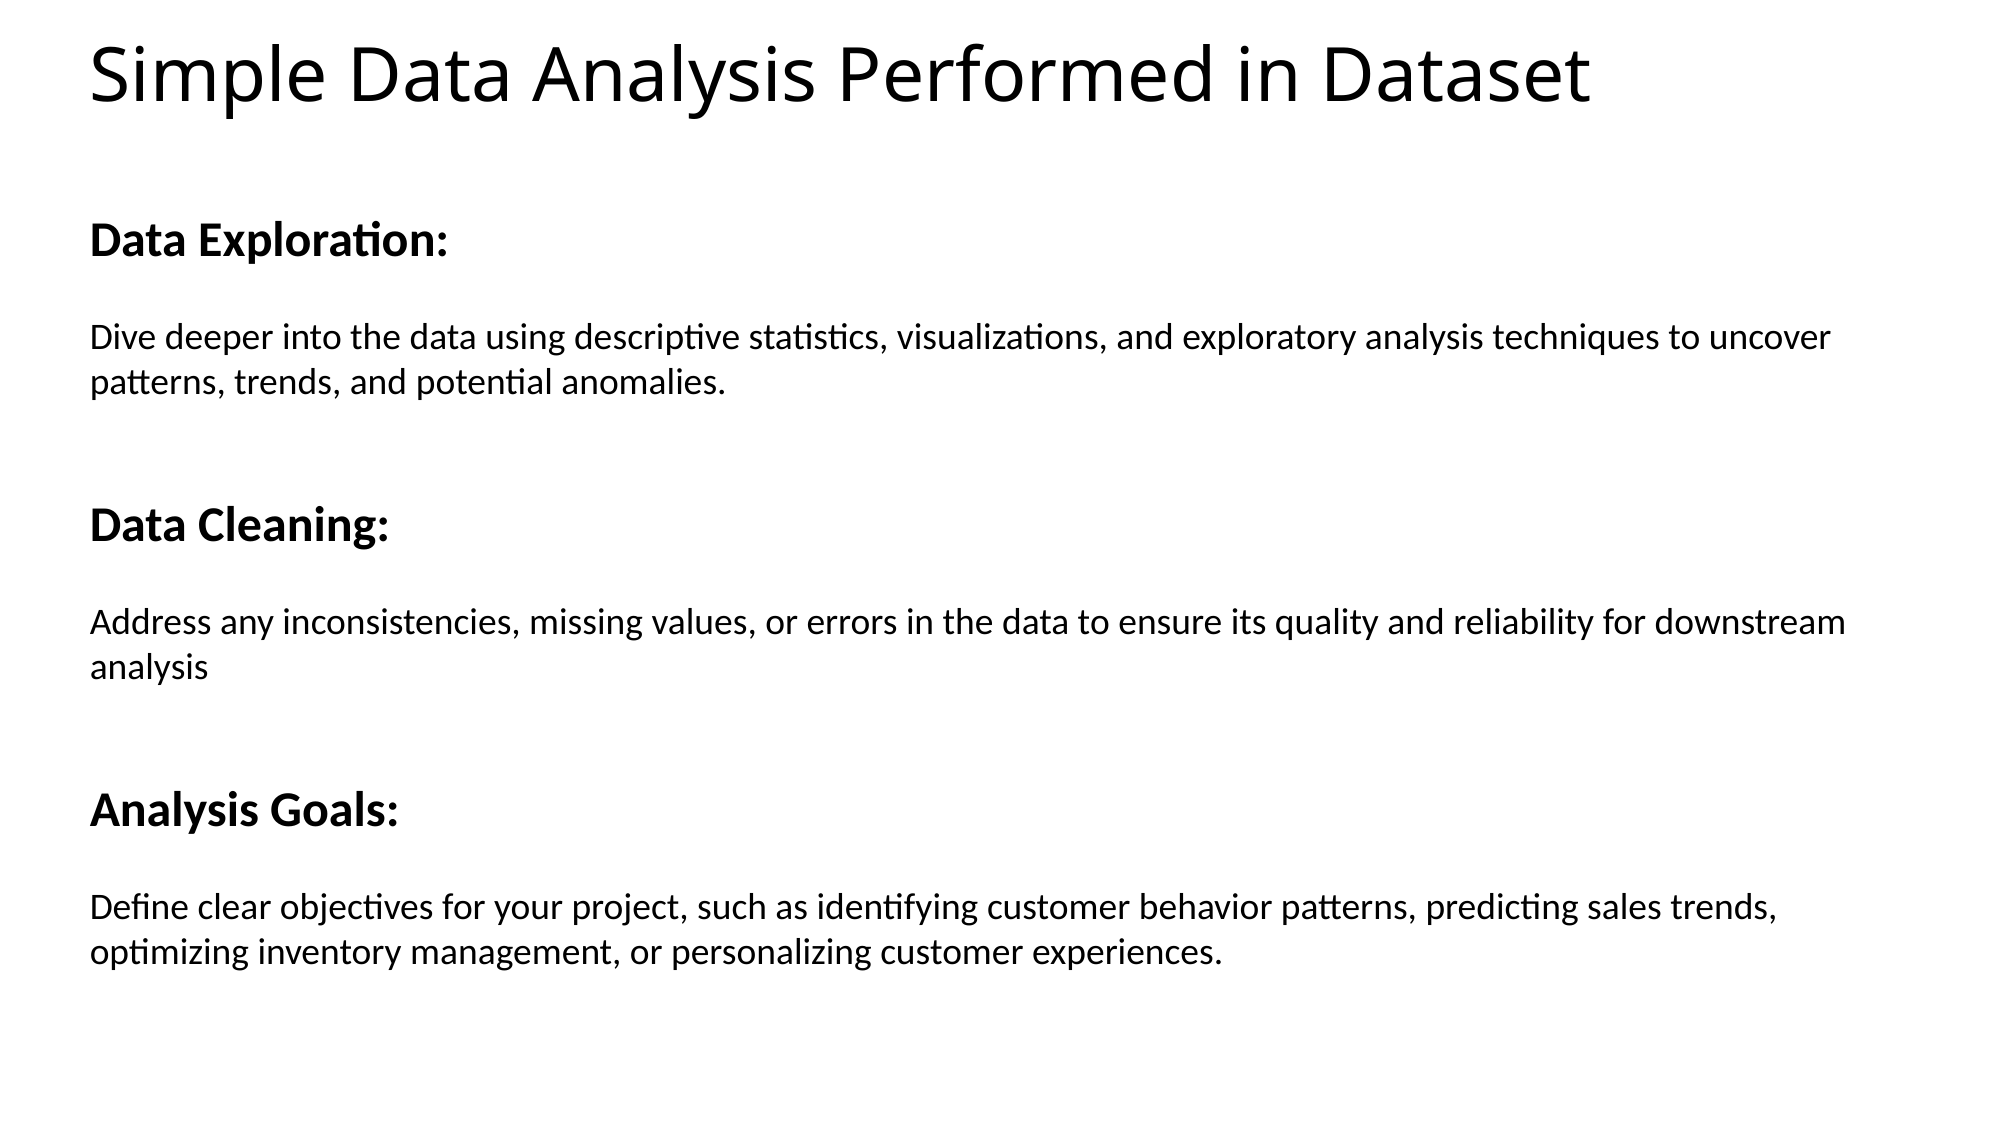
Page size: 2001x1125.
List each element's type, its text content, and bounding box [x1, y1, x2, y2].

text_box Simple Data Analysis Performed in Dataset Data Exploration: Dive deeper into the data using descriptive statistics, visualizations, and exploratory analysis techniques to uncover patterns, trends, and potential anomalies. Data Cleaning: Address any inconsistencies, missing values, or errors in the data to ensure its quality and reliability for downstream analysis Analysis Goals: Define clear objectives for your project, such as identifying customer behavior patterns, predicting sales trends, optimizing inventory management, or personalizing customer experiences. [75, 19, 1922, 1069]
